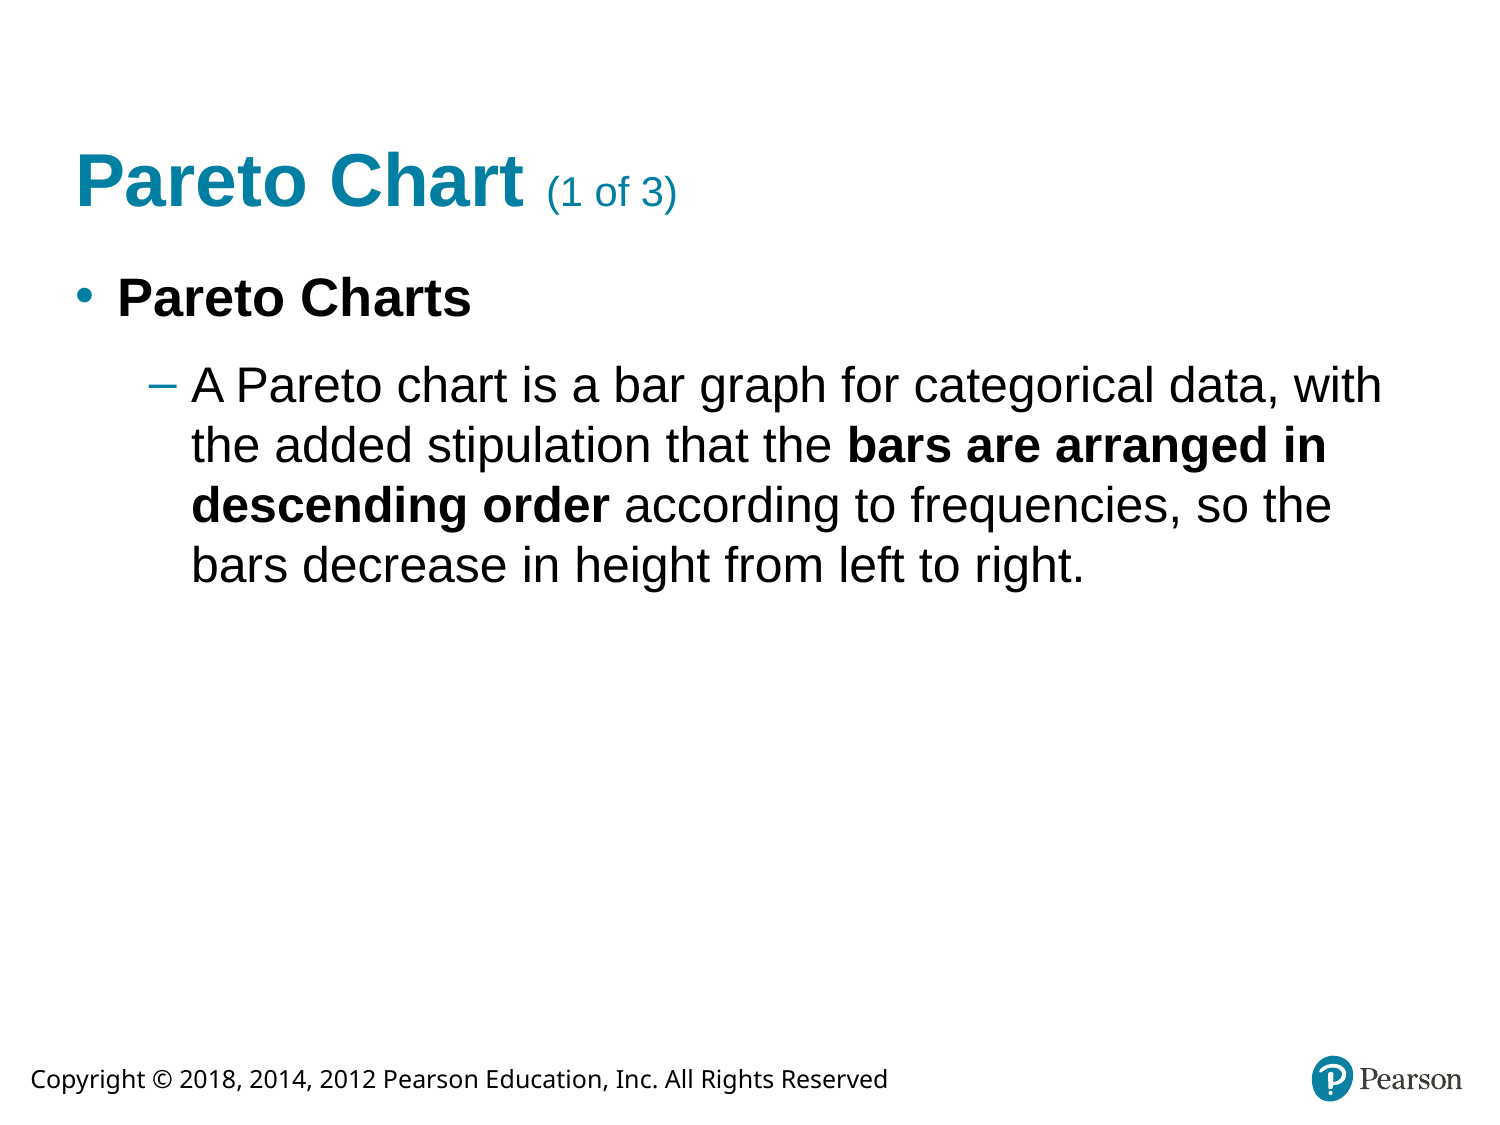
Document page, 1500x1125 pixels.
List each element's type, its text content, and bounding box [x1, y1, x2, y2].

title Pareto Chart (1 of 3) [75, 41, 1425, 222]
list Pareto Charts A Pareto chart is a bar graph for categorical data, with the added stipulation that the bars are arranged in descending order according to frequencies, so the bars decrease in height from left to right. [75, 262, 1413, 600]
